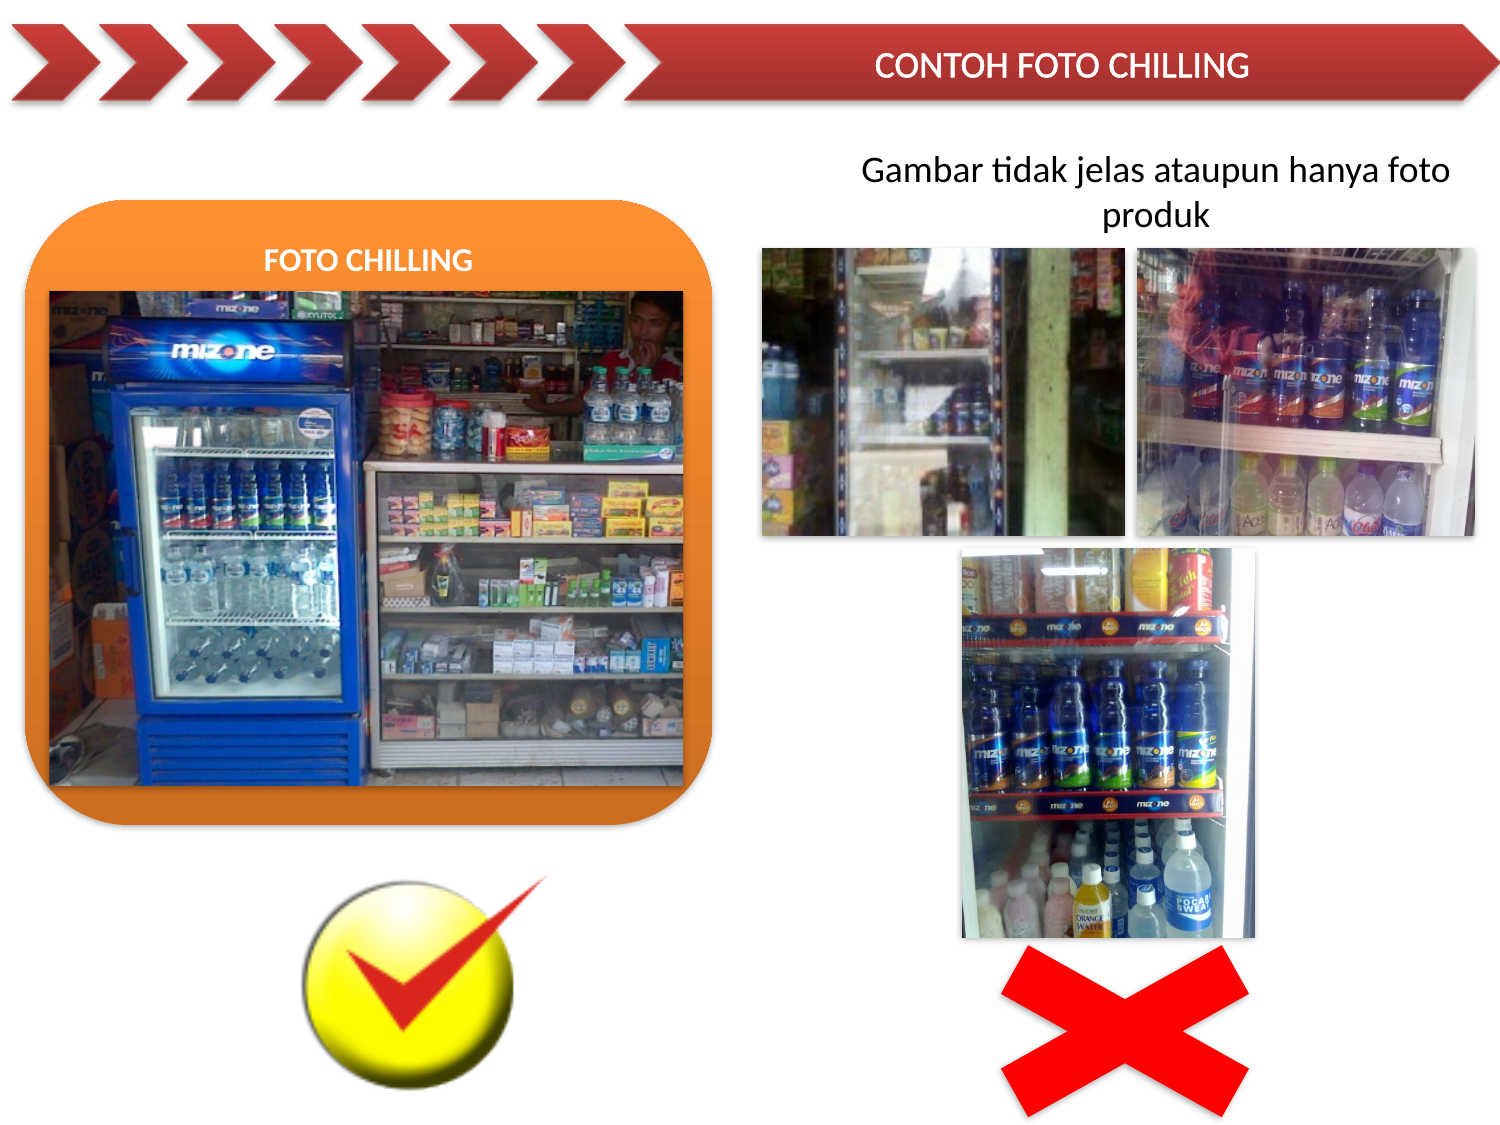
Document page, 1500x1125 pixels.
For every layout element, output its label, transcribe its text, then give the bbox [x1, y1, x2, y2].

text_box Gambar tidak jelas ataupun hanya foto produk [812, 137, 1500, 243]
text_box [536, 24, 626, 101]
picture [1137, 247, 1476, 536]
picture [962, 547, 1255, 938]
picture [762, 247, 1126, 536]
text_box CONTOH FOTO CHILLING [624, 24, 1500, 101]
text_box [361, 24, 451, 101]
text_box [449, 24, 539, 101]
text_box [24, 199, 713, 826]
text_box [274, 24, 364, 101]
text_box [186, 24, 276, 101]
text_box [99, 24, 188, 101]
text_box [1000, 947, 1250, 1118]
text_box [11, 24, 101, 101]
picture [299, 874, 551, 1113]
